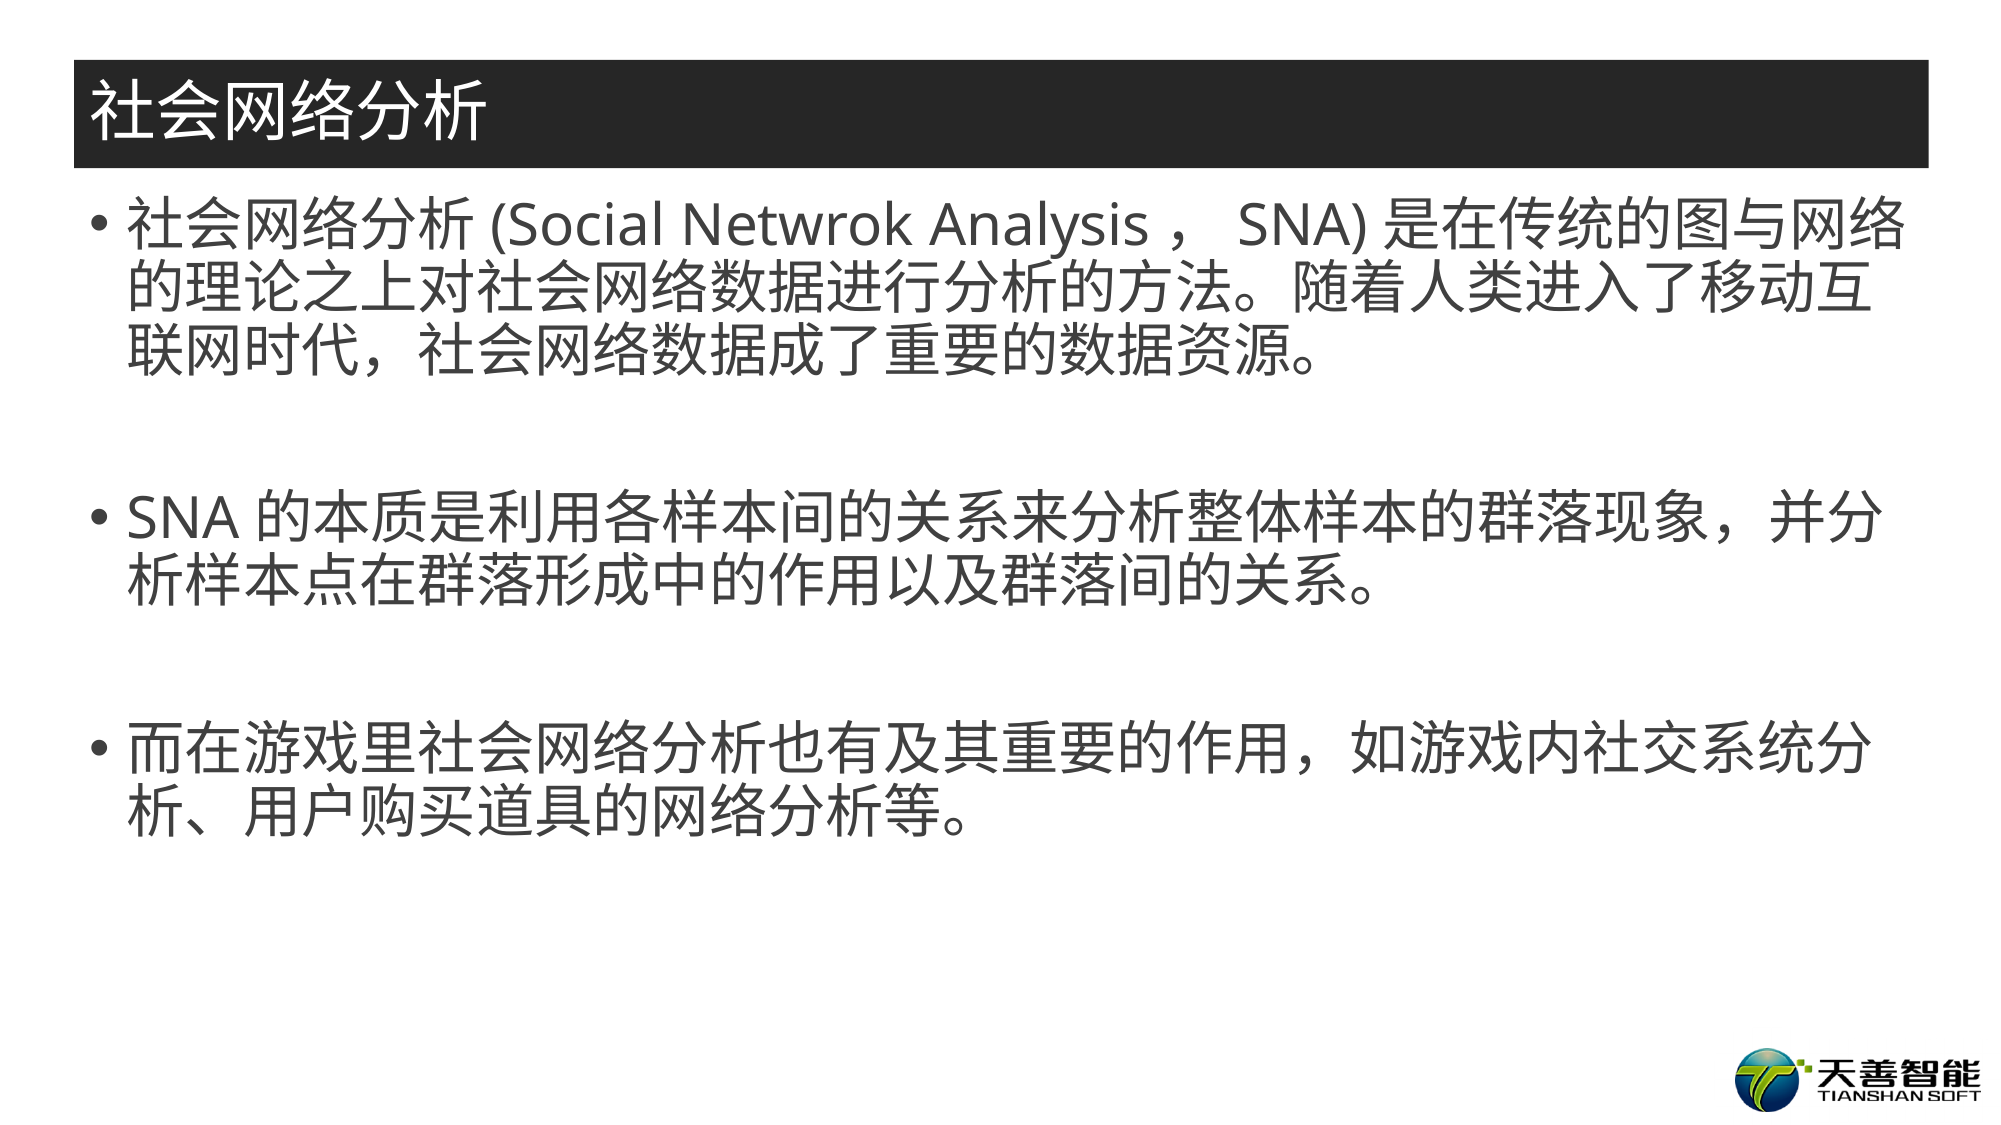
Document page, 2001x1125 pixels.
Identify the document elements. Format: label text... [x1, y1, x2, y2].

title 社会网络分析 [74, 59, 1929, 169]
list 社会网络分析(Social Netwrok Analysis，SNA)是在传统的图与网络的理论之上对社会网络数据进行分析的方法。随着人类进入了移动互联网时代，社会网络数据成了重要的数据资源。 SNA的本质是利用各样本间的关系来分析整体样本的群落现象，并分析样本点在群落形成中的作用以及群落间的关系。 而在游戏里社会网络分析也有及其重要的作用，如游戏内社交系统分析、用户购买道具的网络分析等。 [74, 187, 1929, 1034]
picture [1735, 1048, 1981, 1112]
